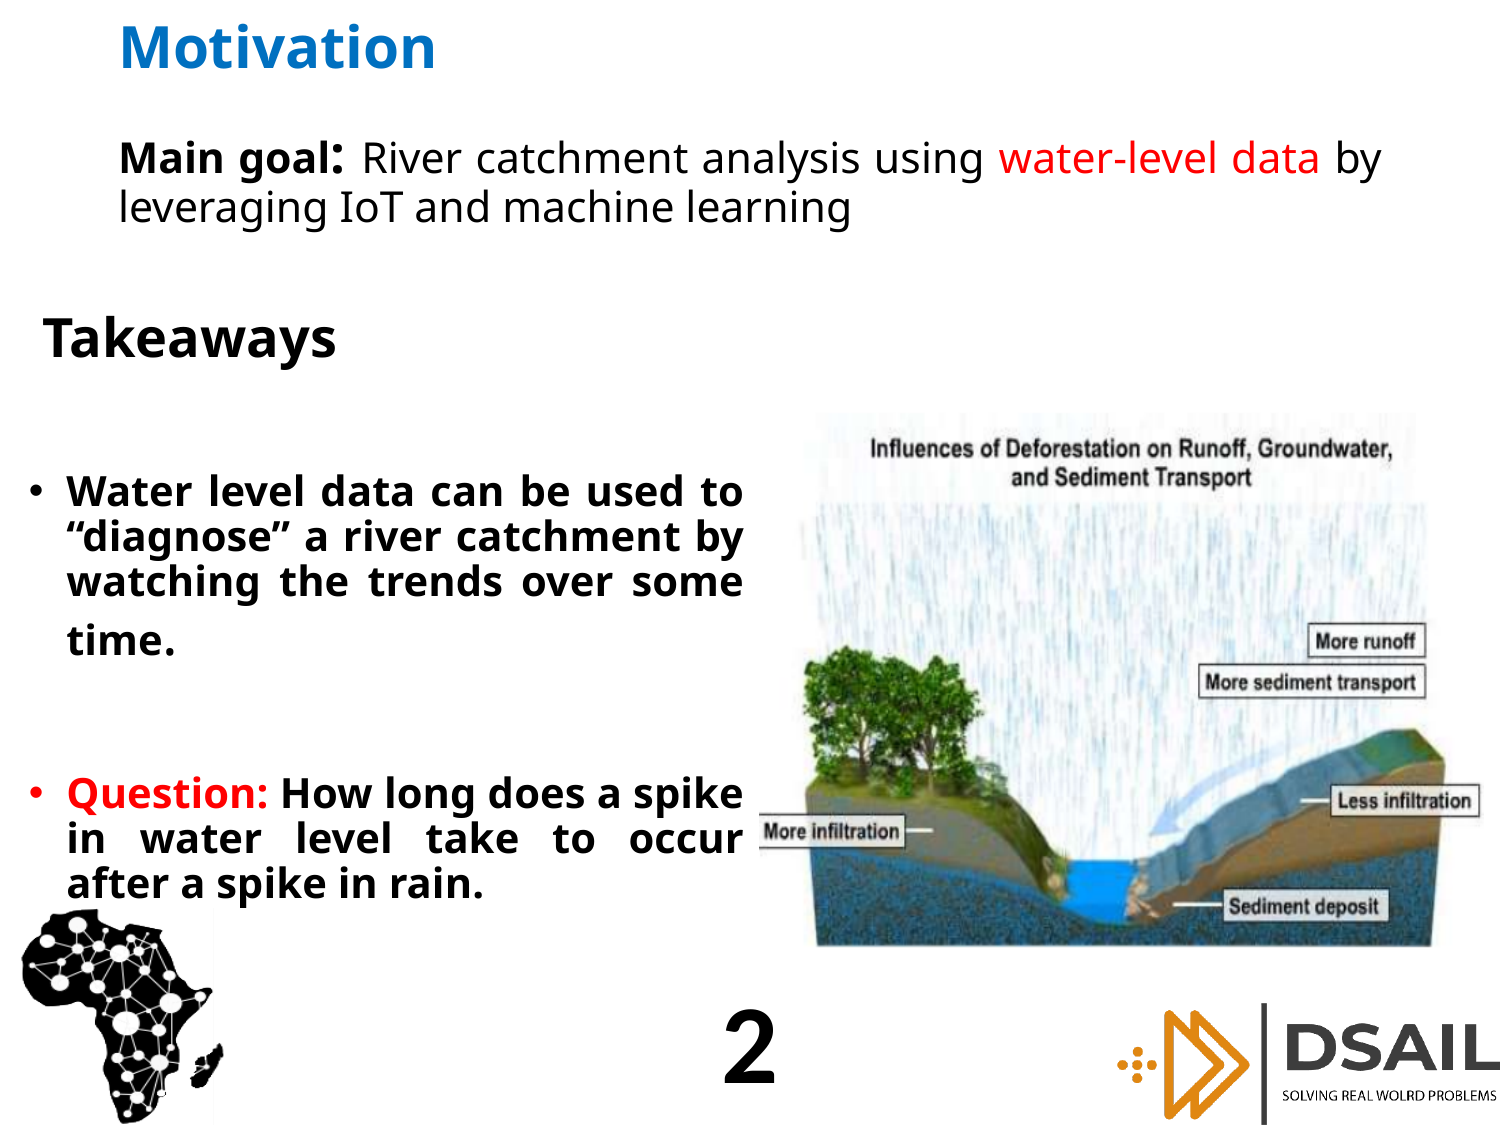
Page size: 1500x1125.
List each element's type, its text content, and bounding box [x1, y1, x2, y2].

title Motivation [103, 0, 1397, 100]
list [759, 393, 1484, 953]
picture [1117, 1003, 1500, 1125]
text_box 2 [706, 963, 794, 1114]
list Takeaways Water level data can be used to “diagnose” a river catchment by watching the trends over some time. Question: How long does a spike in water level take to occur after a spike in rain. [13, 299, 760, 1014]
picture [0, 908, 245, 1125]
text_box Main goal: River catchment analysis using water-level data by leveraging IoT and machine learning [103, 119, 1397, 240]
